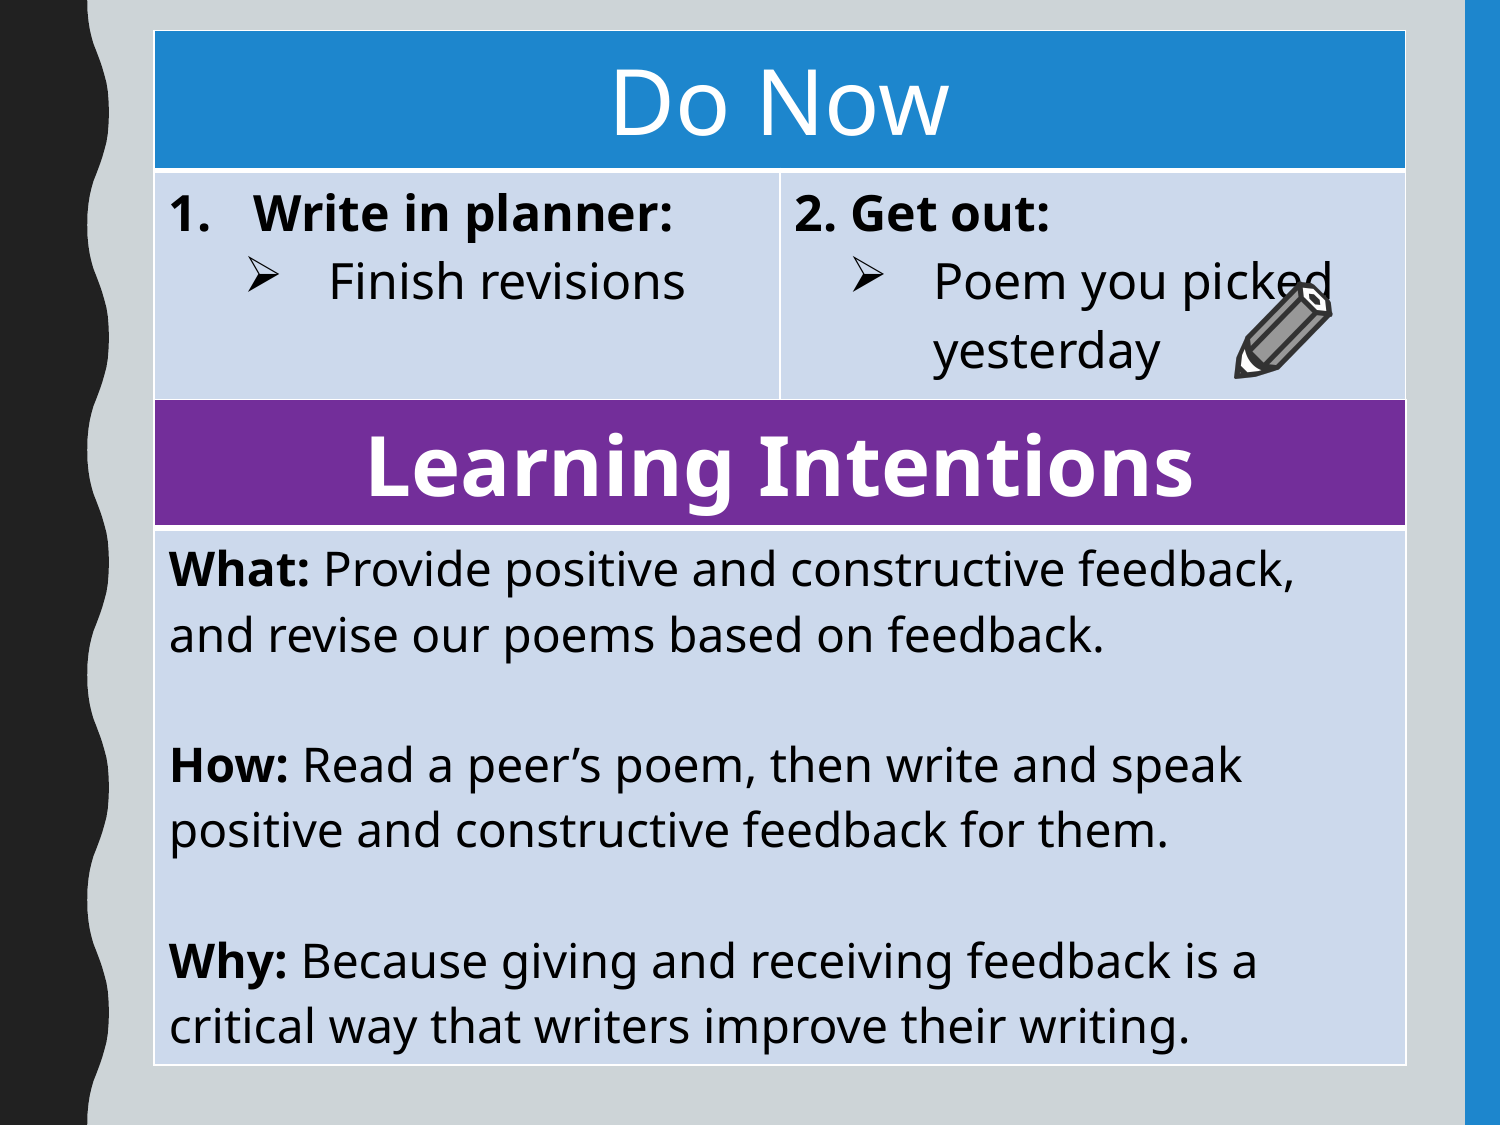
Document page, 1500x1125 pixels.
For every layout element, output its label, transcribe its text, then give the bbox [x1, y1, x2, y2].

table_cell 2. Get out: Poem you picked yesterday [781, 173, 1405, 399]
picture [1234, 281, 1333, 380]
table_header Do Now [155, 31, 1405, 168]
table_header Learning Intentions [155, 400, 1405, 525]
table_cell Write in planner: Finish revisions [155, 173, 779, 399]
table_cell What: Provide positive and constructive feedback, and revise our poems based on feedback. How: Read a peer’s poem, then write and speak positive and constructive feedback for them. Why: Because giving and receiving feedback is a critical way that writers improve their writing. [155, 531, 1405, 1064]
